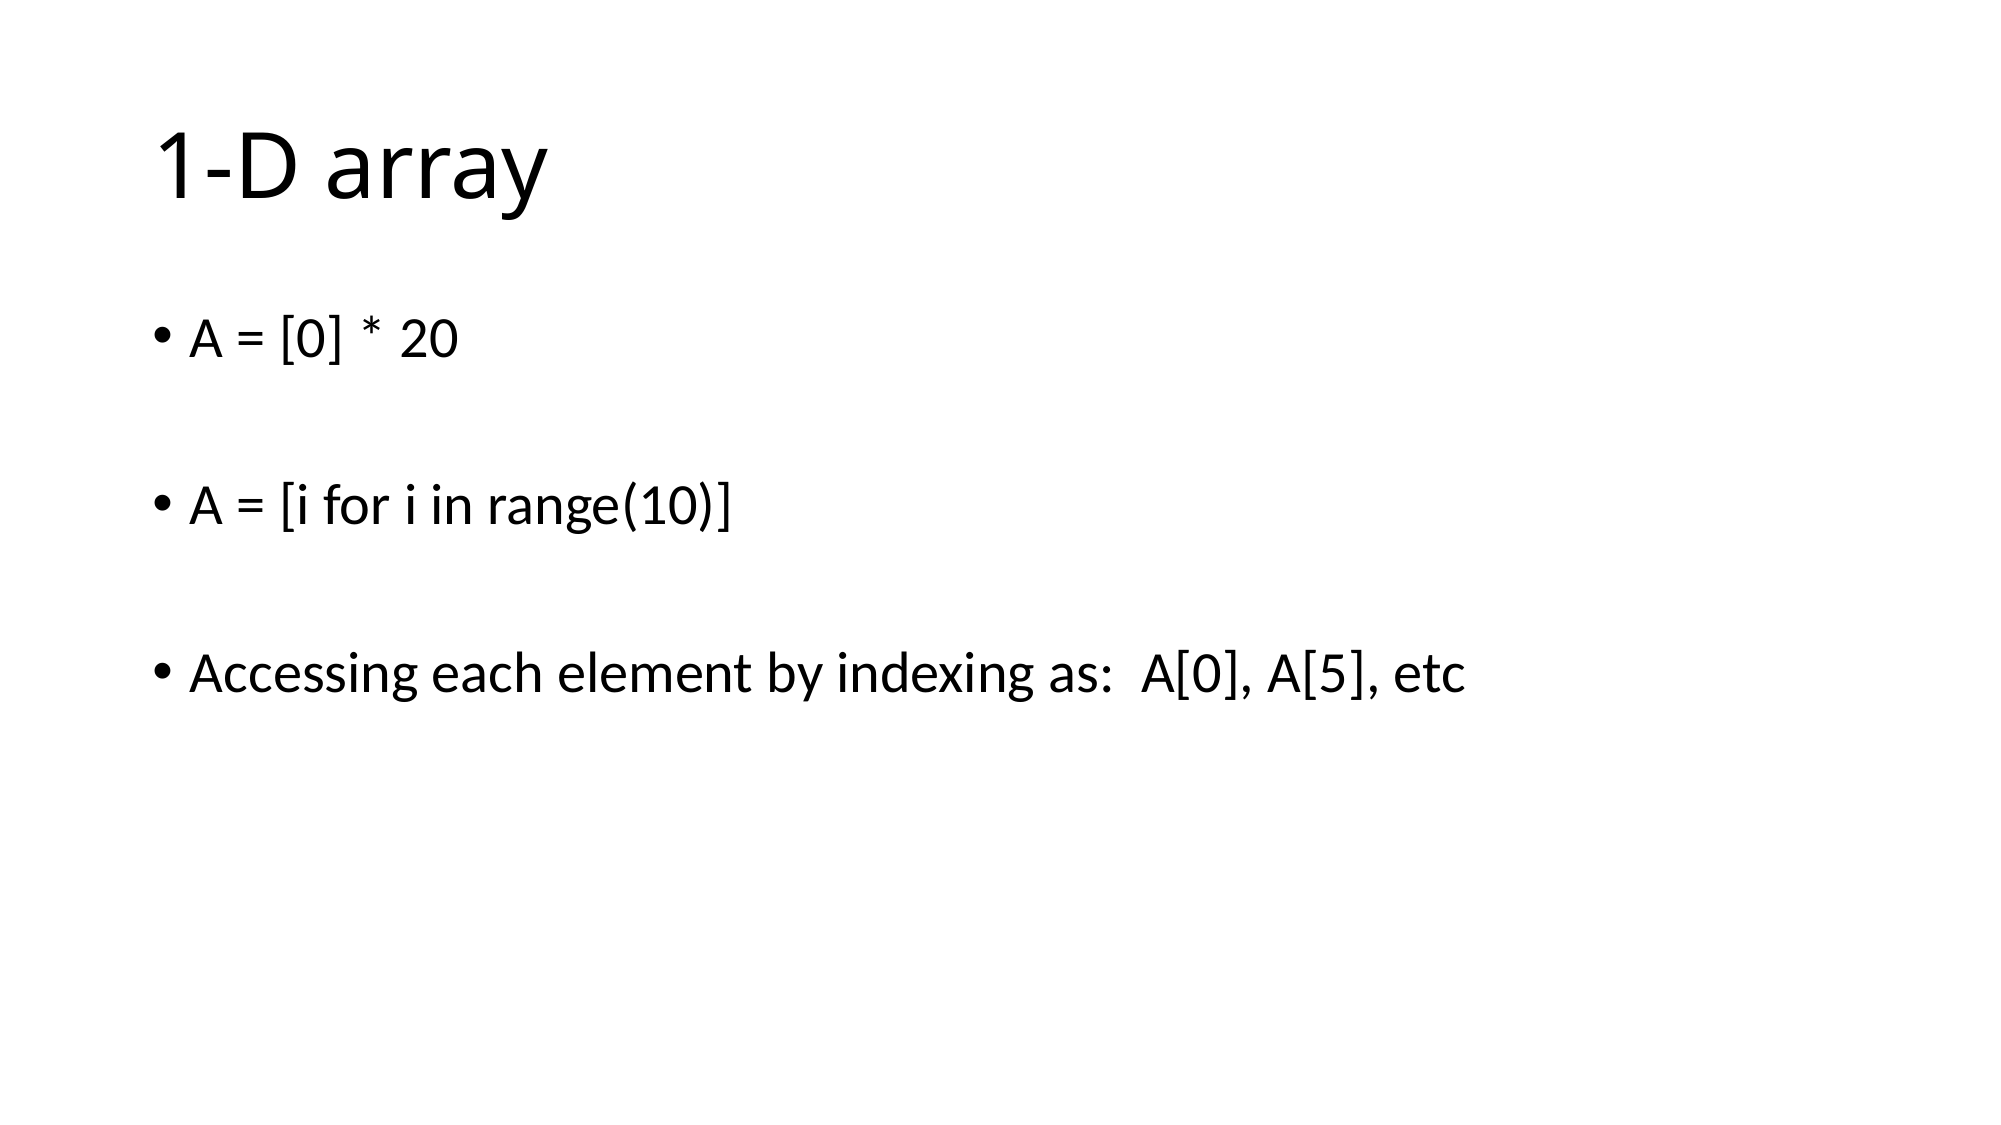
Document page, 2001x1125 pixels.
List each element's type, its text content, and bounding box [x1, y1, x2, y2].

title 1-D array [137, 59, 1863, 278]
list A = [0] * 20 A = [i for i in range(10)] Accessing each element by indexing as: A[0], A[5], etc [137, 299, 1863, 1014]
